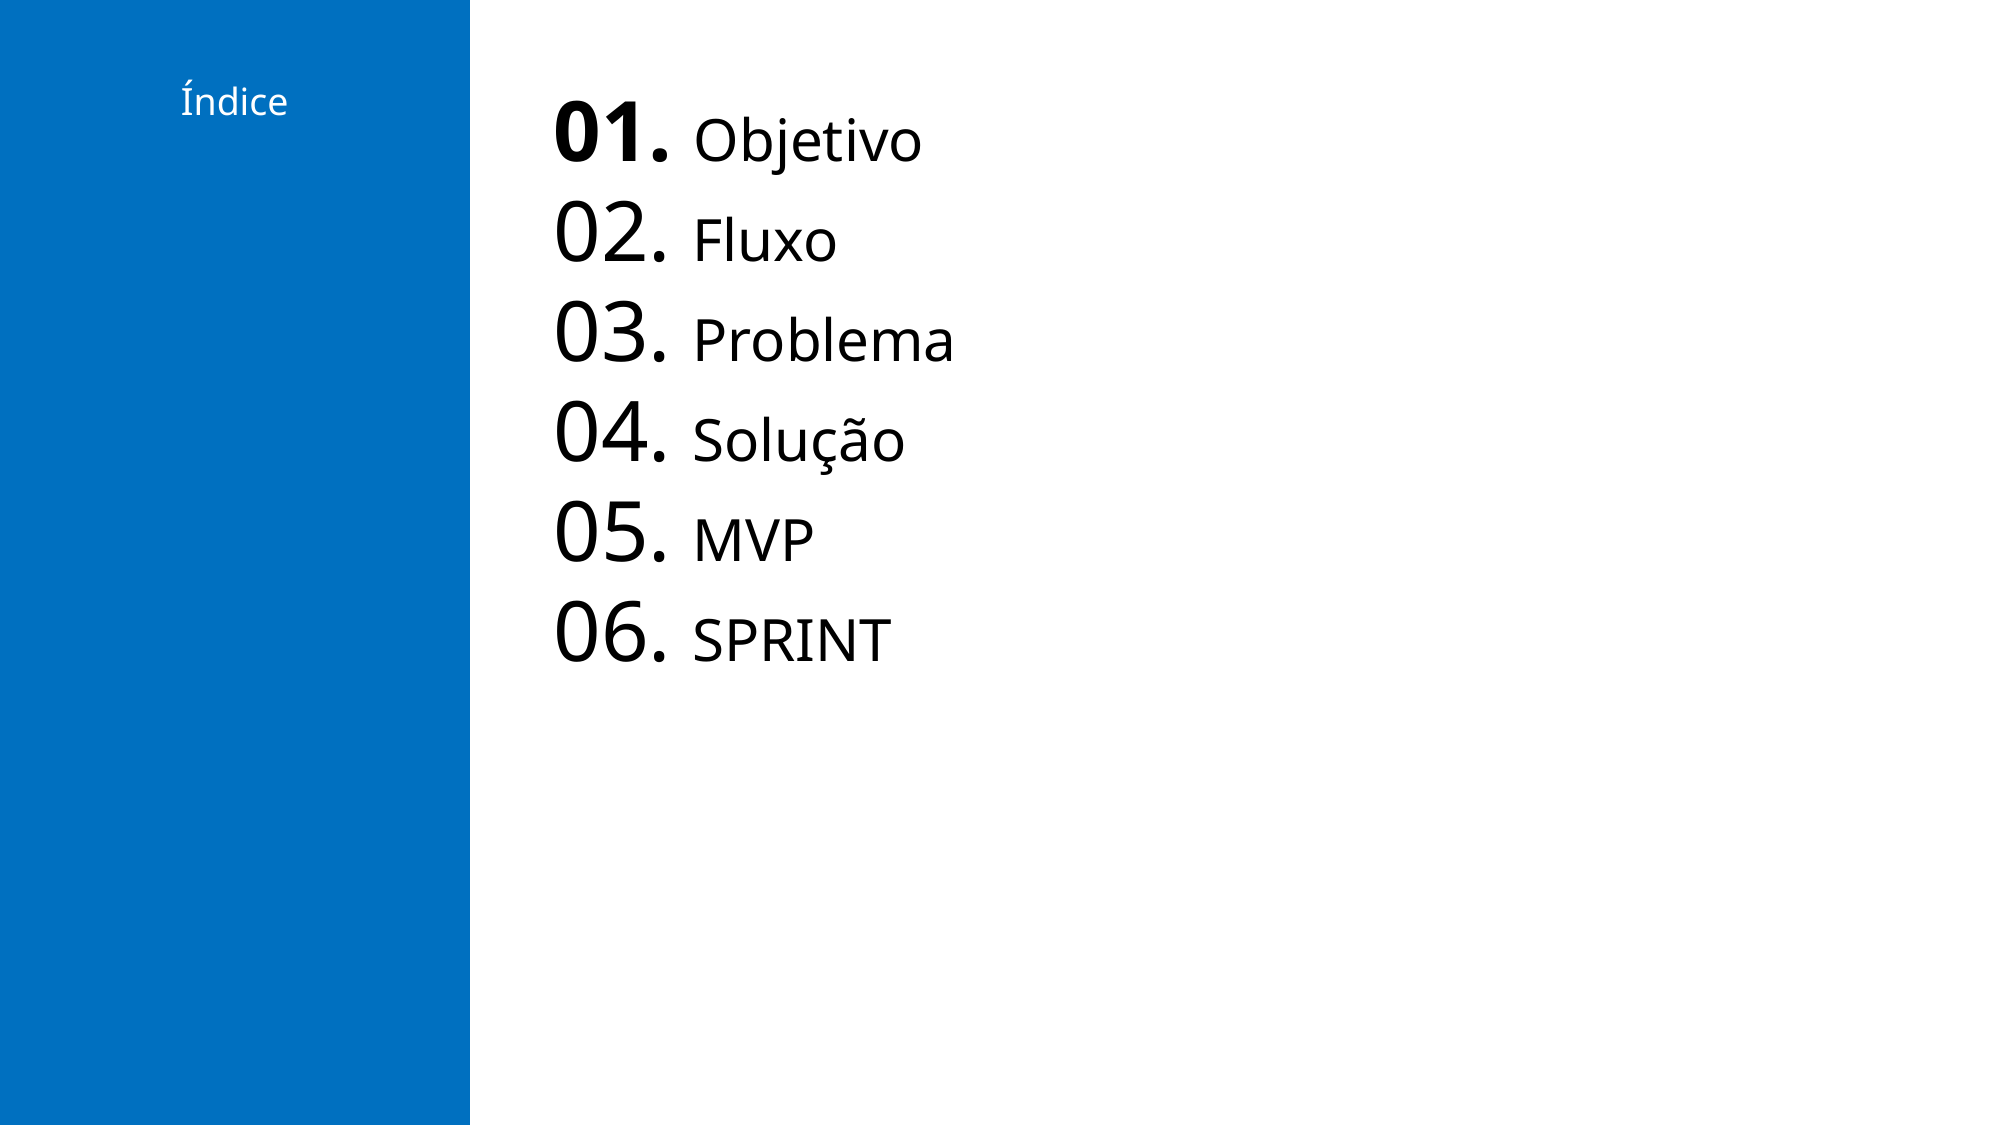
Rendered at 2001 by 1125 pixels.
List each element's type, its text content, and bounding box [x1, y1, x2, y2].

text_box [0, 0, 470, 1125]
text_box Índice [166, 70, 304, 131]
text_box 01. Objetivo 02. Fluxo 03. Problema 04. Solução 05. MVP 06. SPRINT [538, 70, 972, 785]
